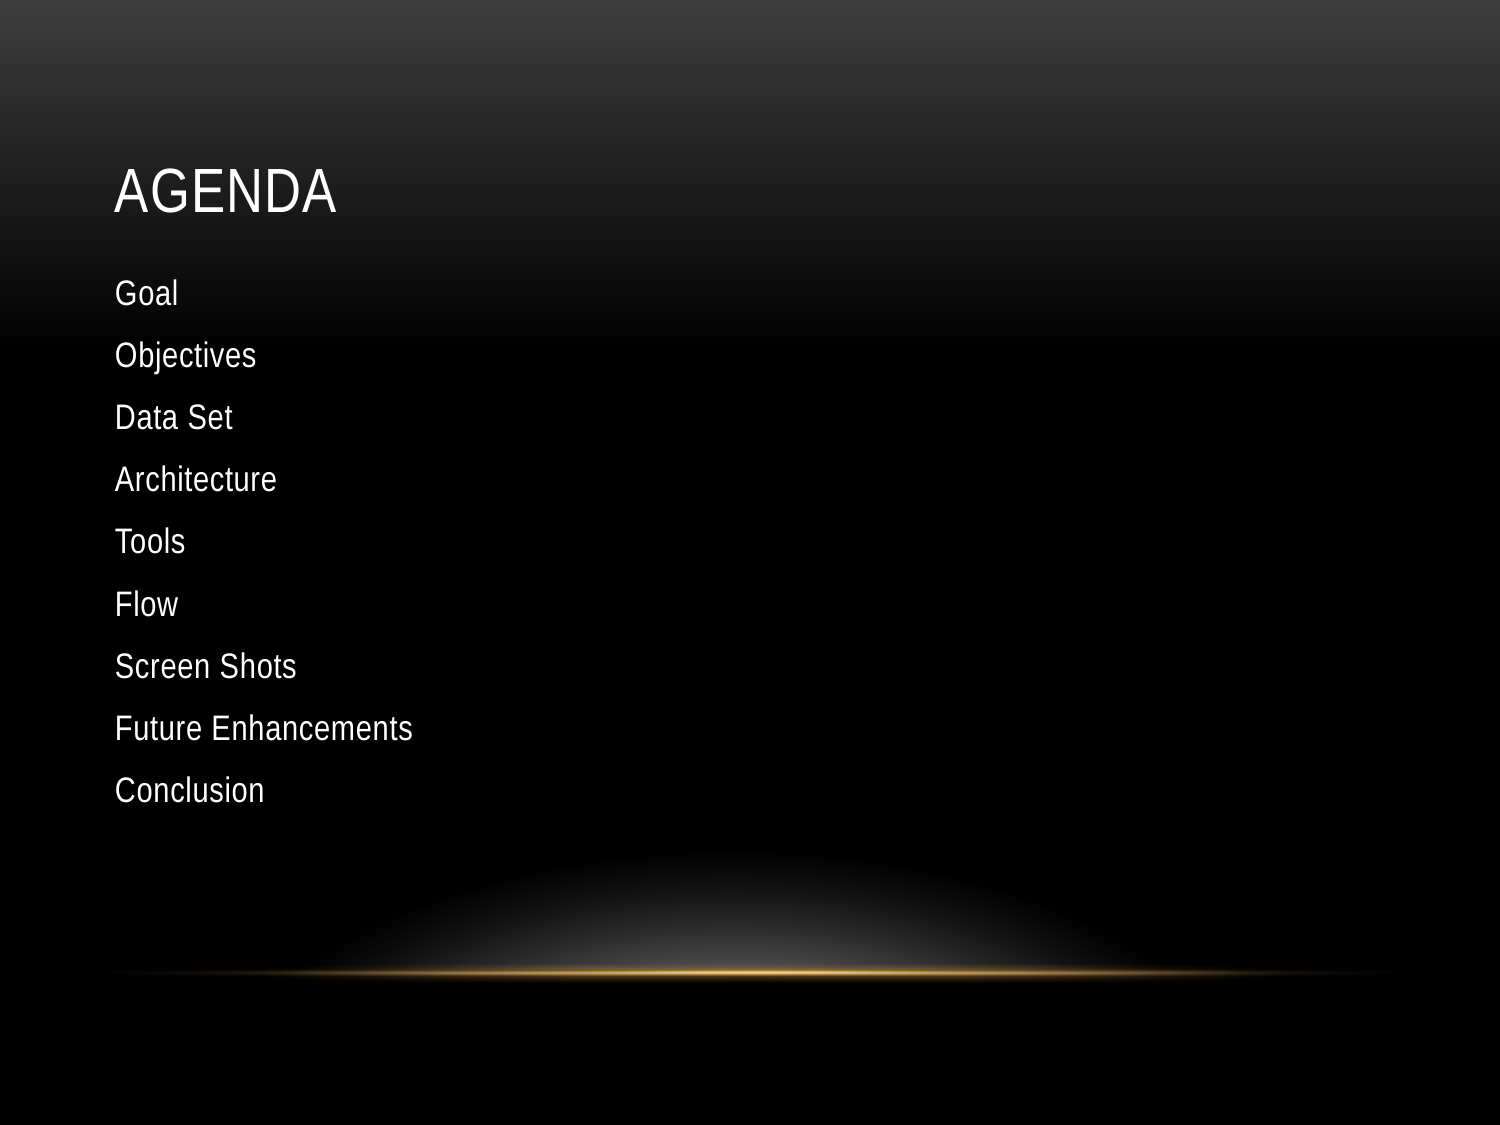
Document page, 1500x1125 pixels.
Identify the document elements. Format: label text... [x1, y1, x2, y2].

picture [0, 0, 1500, 1125]
list Goal Objectives Data Set Architecture Tools Flow Screen Shots Future Enhancements Conclusion [99, 262, 1400, 938]
title Agenda [99, 45, 1400, 233]
